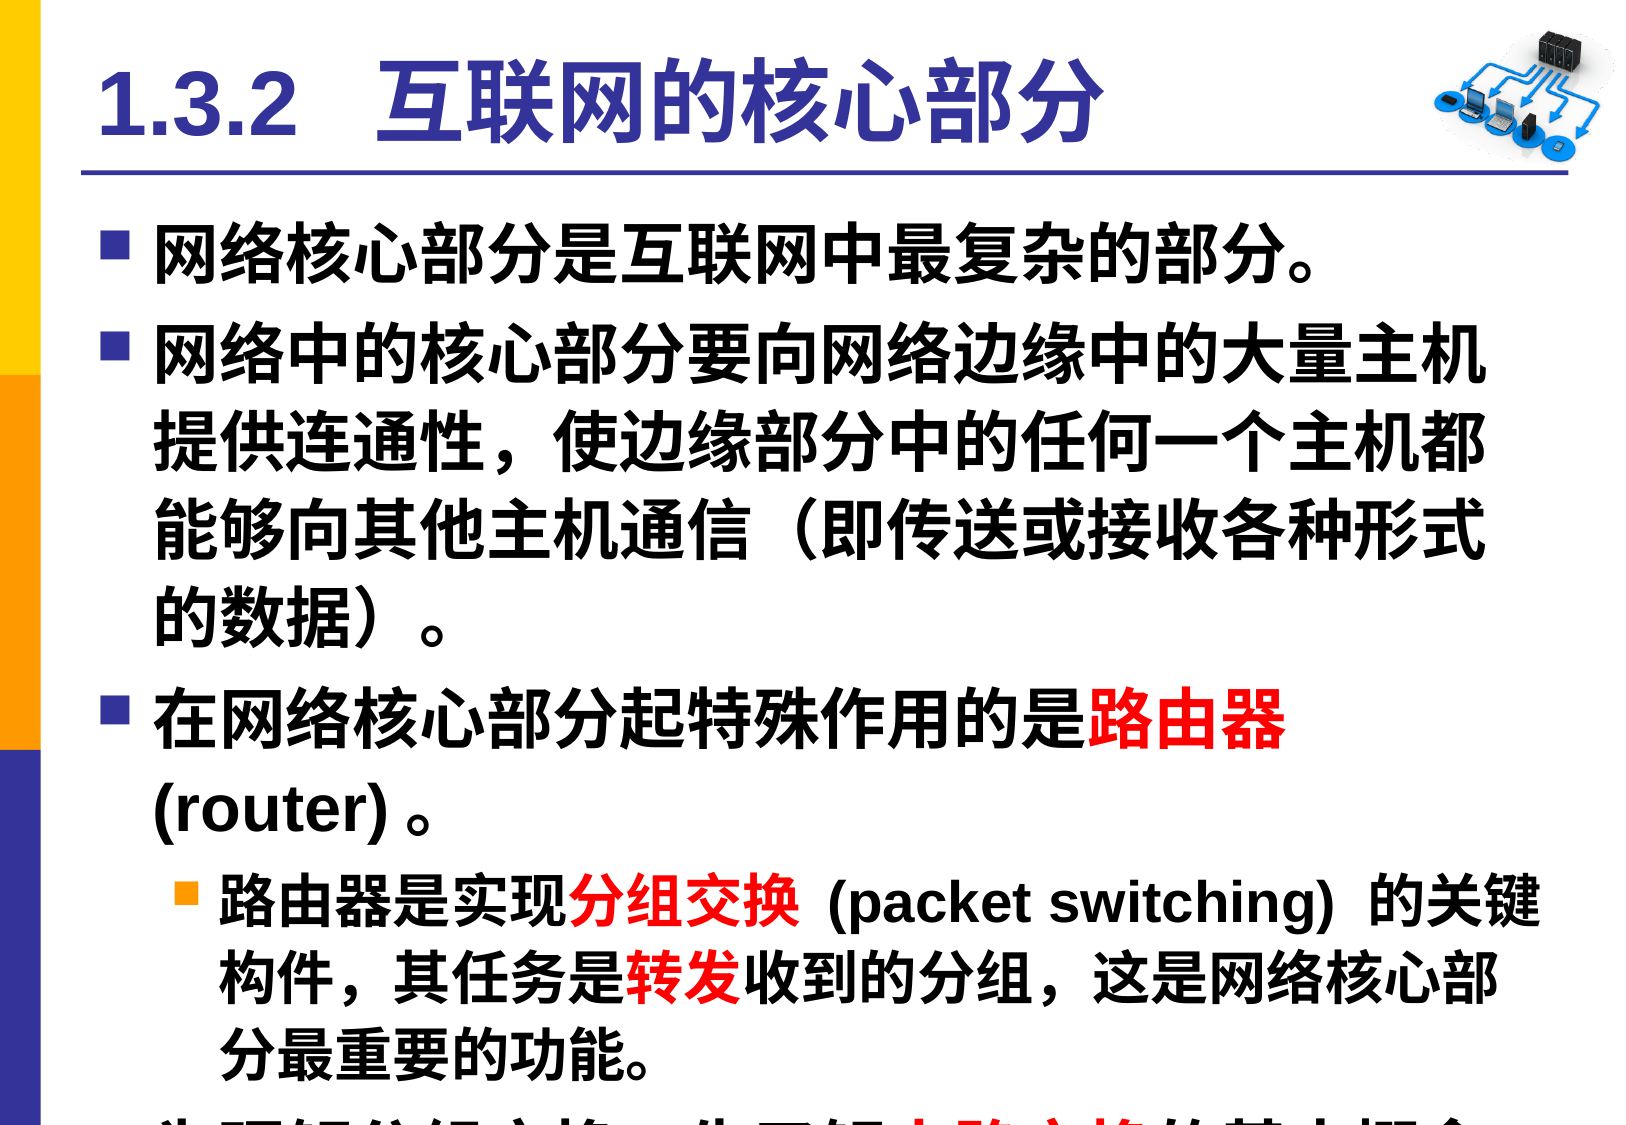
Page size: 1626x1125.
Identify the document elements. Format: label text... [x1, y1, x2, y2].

list 网络核心部分是互联网中最复杂的部分。 网络中的核心部分要向网络边缘中的大量主机提供连通性，使边缘部分中的任何一个主机都能够向其他主机通信（即传送或接收各种形式的数据）。 在网络核心部分起特殊作用的是路由器 (router)。 路由器是实现分组交换 (packet switching) 的关键构件，其任务是转发收到的分组，这是网络核心部分最重要的功能。 为理解分组交换，先了解电路交换的基本概念。 [81, 196, 1569, 1006]
picture [1431, 30, 1616, 165]
title 1.3.2 互联网的核心部分 [81, 30, 1569, 161]
